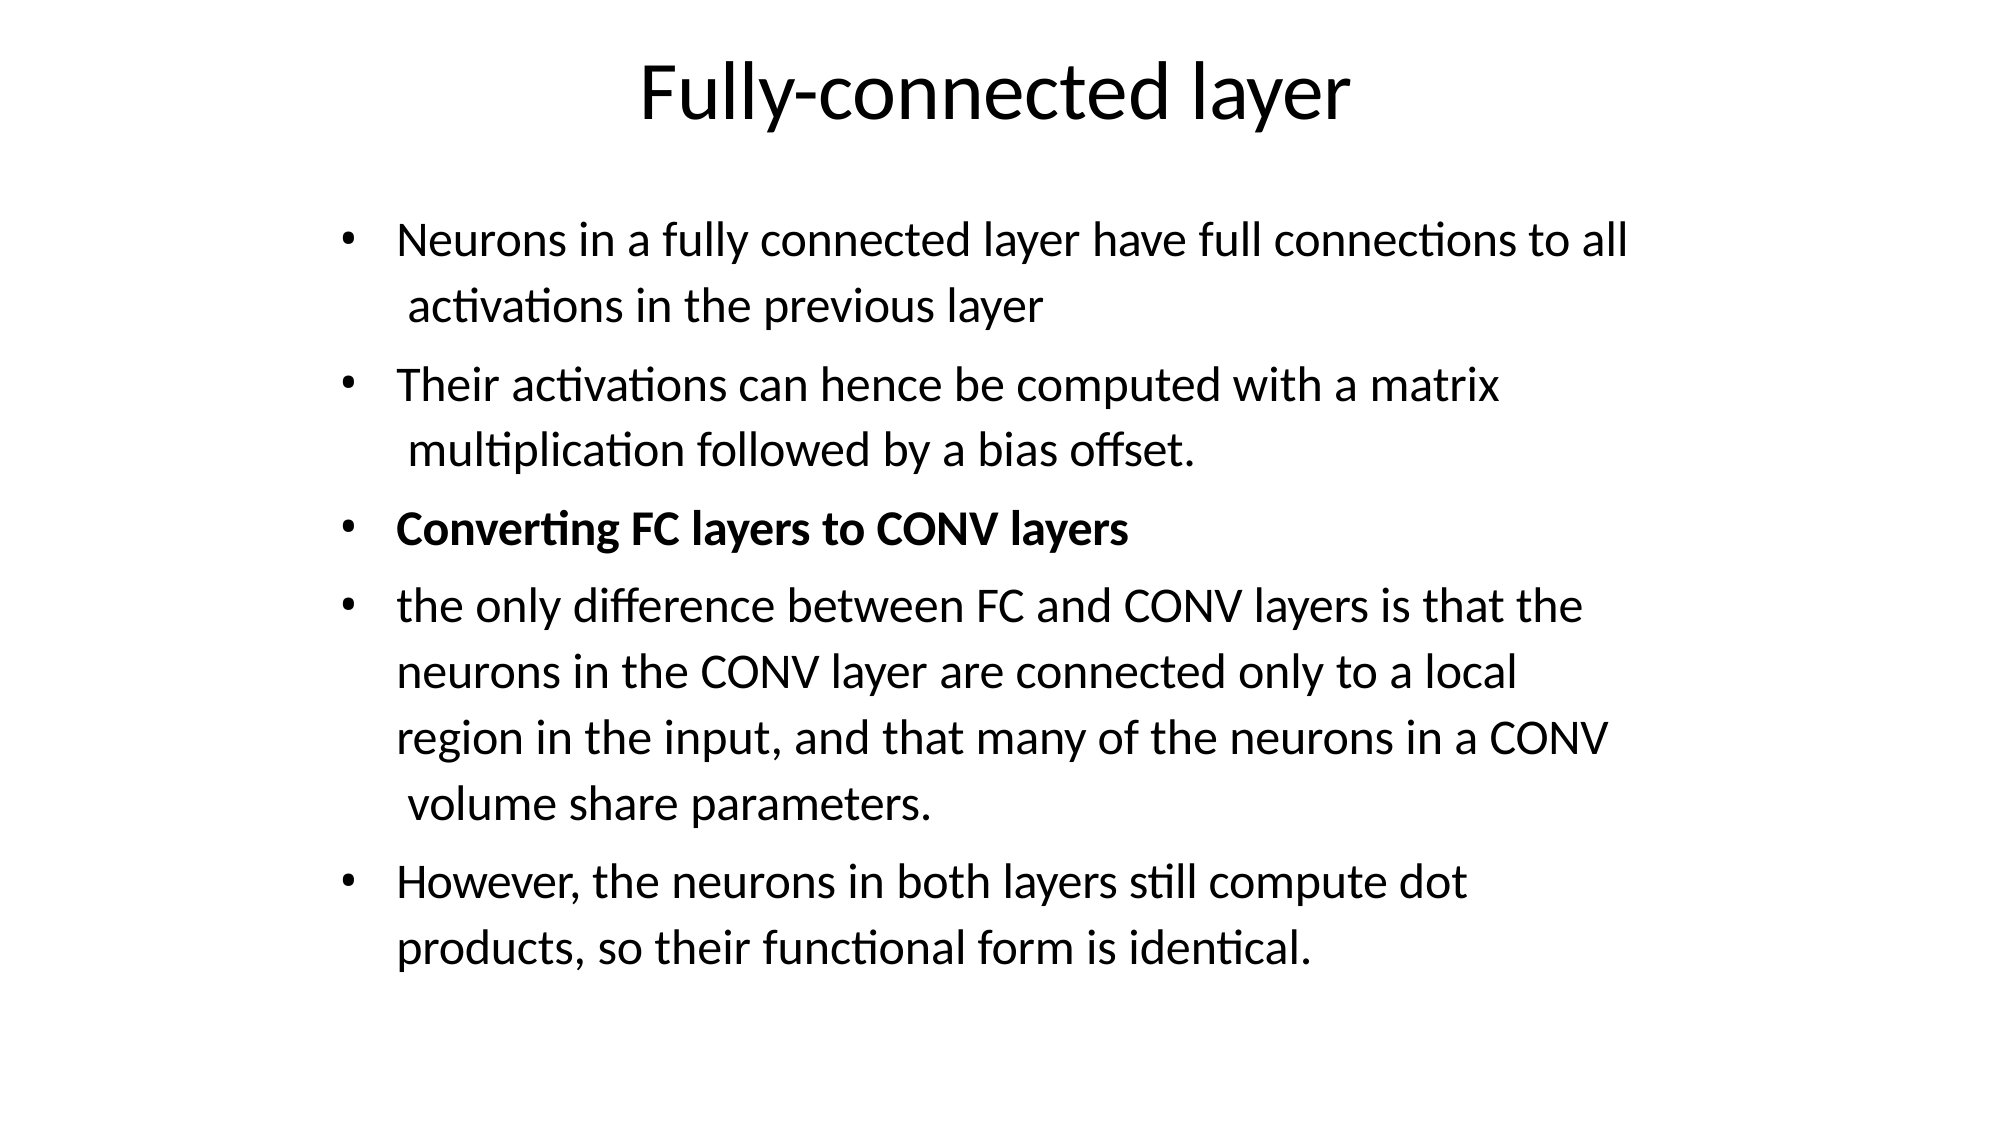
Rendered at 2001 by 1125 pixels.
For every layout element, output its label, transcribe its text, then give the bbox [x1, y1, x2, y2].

text_box Neurons in a fully connected layer have full connections to all activations in the previous layer Their activations can hence be computed with a matrix multiplication followed by a bias offset. Converting FC layers to CONV layers the only difference between FC and CONV layers is that the neurons in the CONV layer are connected only to a local region in the input, and that many of the neurons in a CONV volume share parameters. However, the neurons in both layers still compute dot products, so their functional form is identical. [337, 198, 1640, 975]
title Fully-connected layer [637, 33, 1363, 198]
